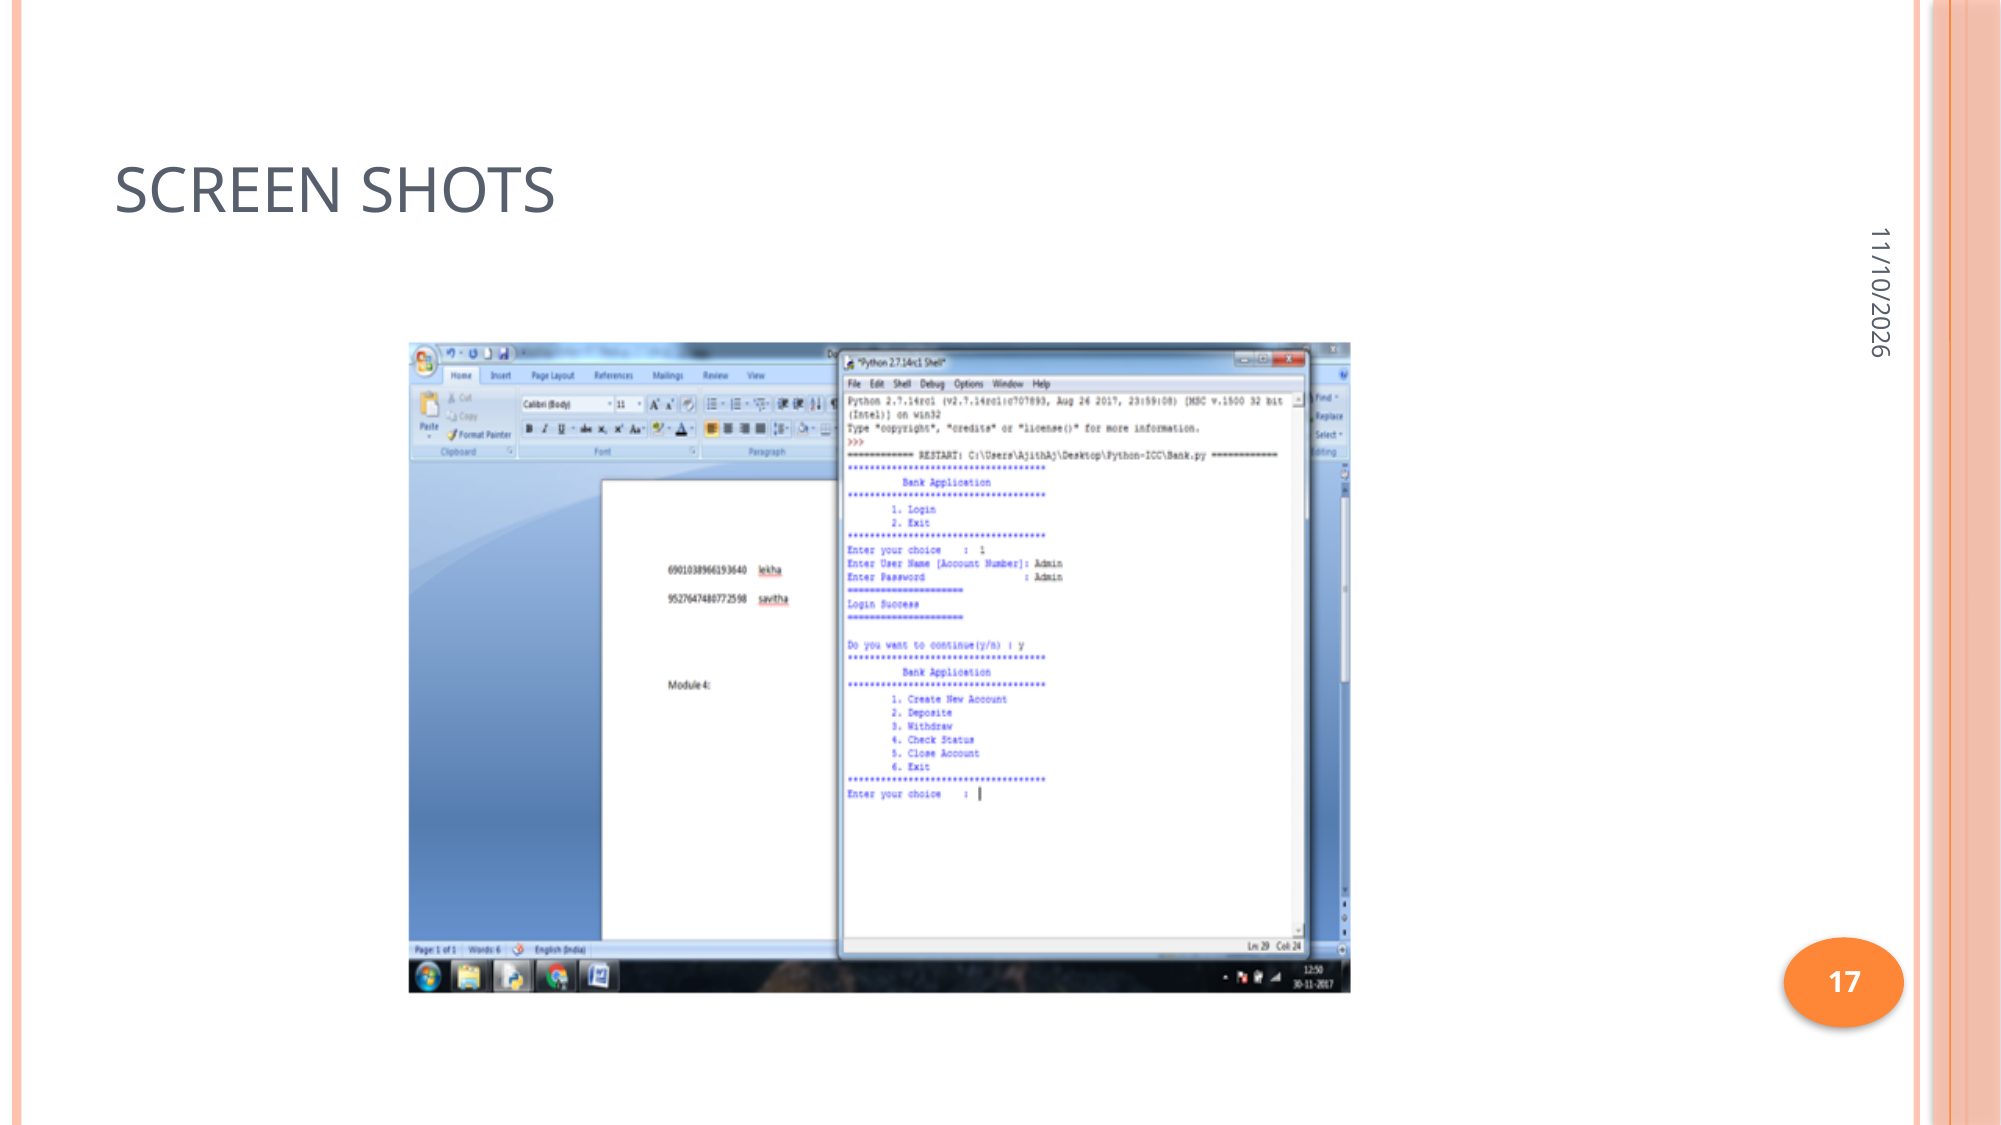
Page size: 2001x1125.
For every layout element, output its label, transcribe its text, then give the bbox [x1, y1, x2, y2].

title SCREEN SHOTS [99, 45, 1734, 233]
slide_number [1838, 43, 1923, 374]
slide_number 17 [1777, 940, 1912, 1027]
picture [405, 338, 1354, 1001]
